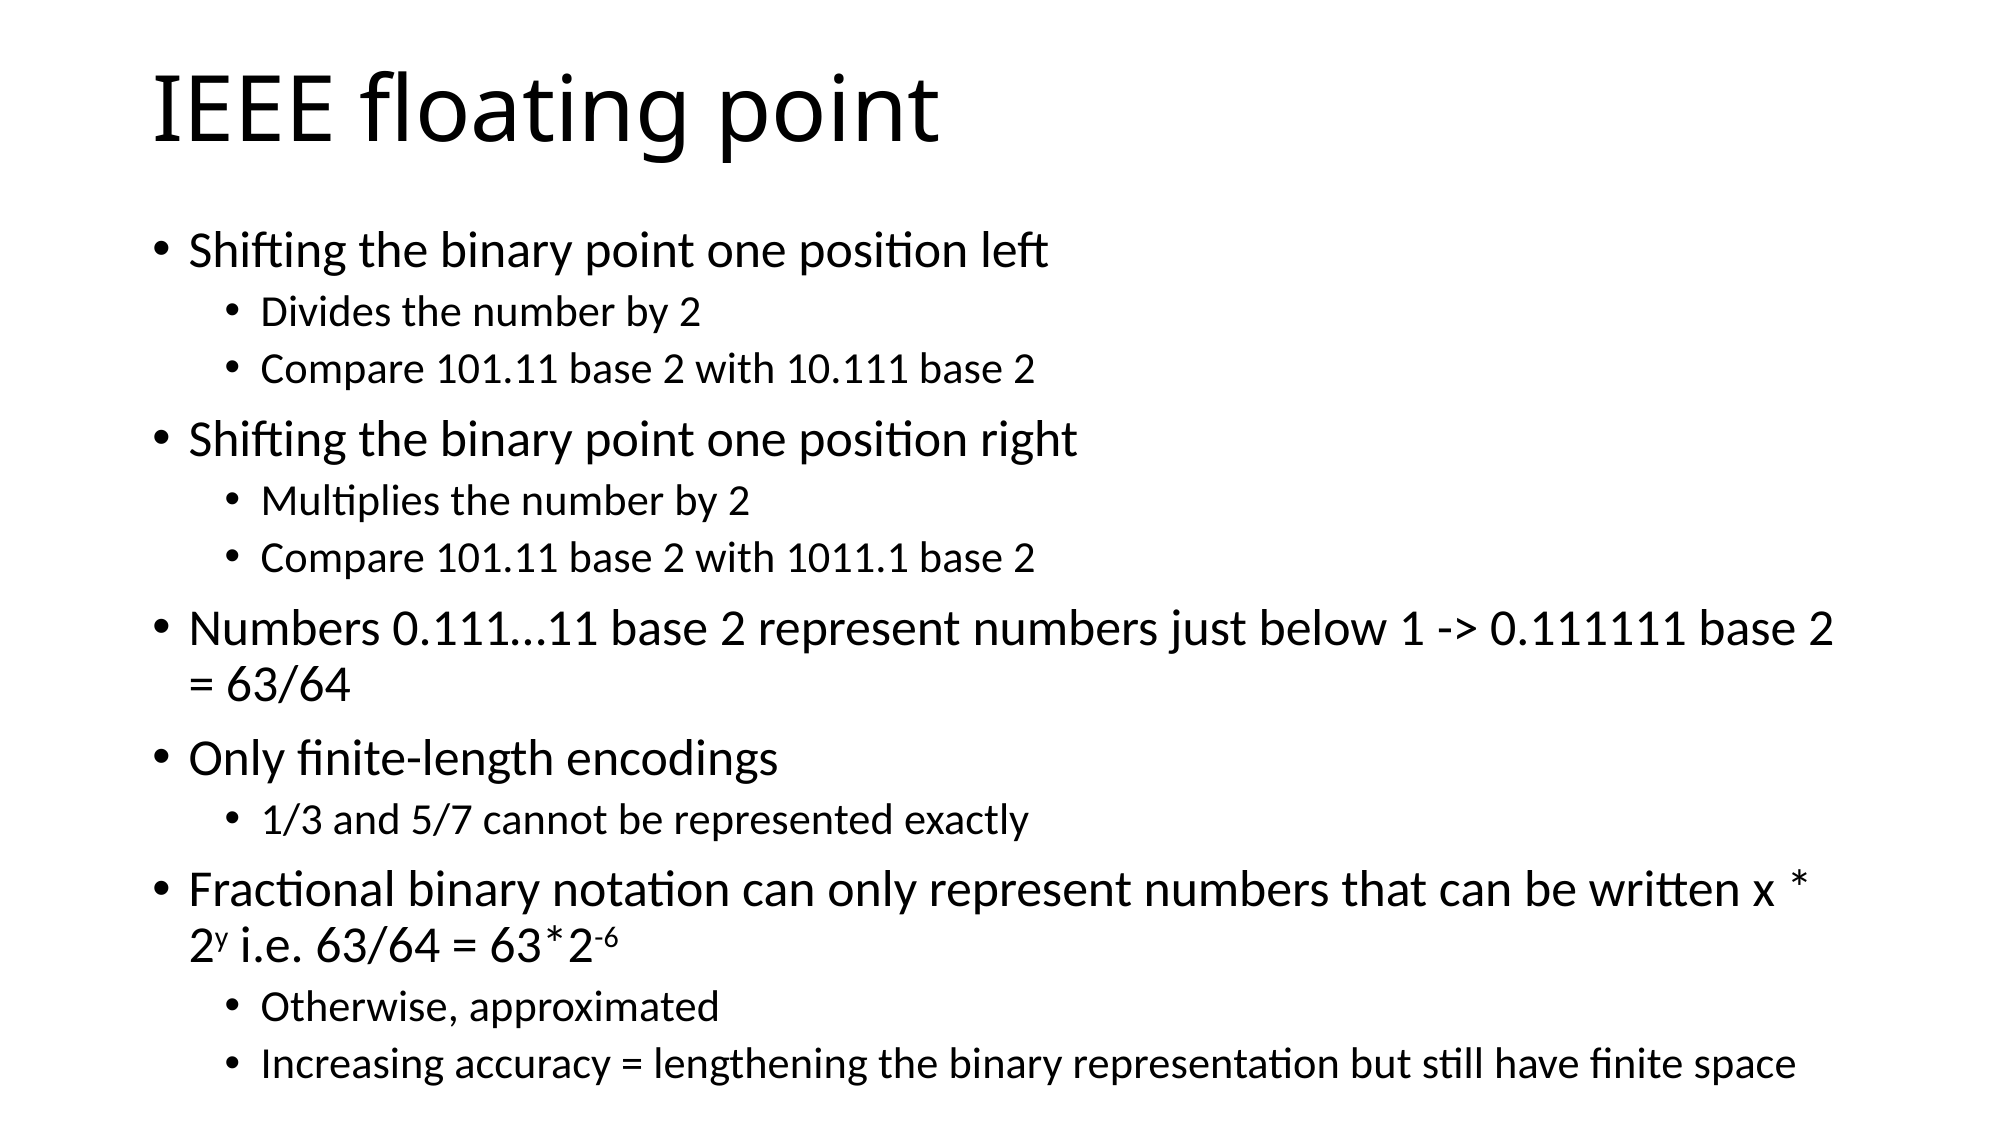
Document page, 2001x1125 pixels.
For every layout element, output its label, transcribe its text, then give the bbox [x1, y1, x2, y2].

list Shifting the binary point one position left Divides the number by 2 Compare 101.11 base 2 with 10.111 base 2 Shifting the binary point one position right Multiplies the number by 2 Compare 101.11 base 2 with 1011.1 base 2 Numbers 0.111…11 base 2 represent numbers just below 1 -> 0.111111 base 2 = 63/64 Only finite-length encodings 1/3 and 5/7 cannot be represented exactly Fractional binary notation can only represent numbers that can be written x * 2y i.e. 63/64 = 63*2-6 Otherwise, approximated Increasing accuracy = lengthening the binary representation but still have finite space [137, 221, 1863, 1099]
title IEEE floating point [137, 3, 1863, 221]
